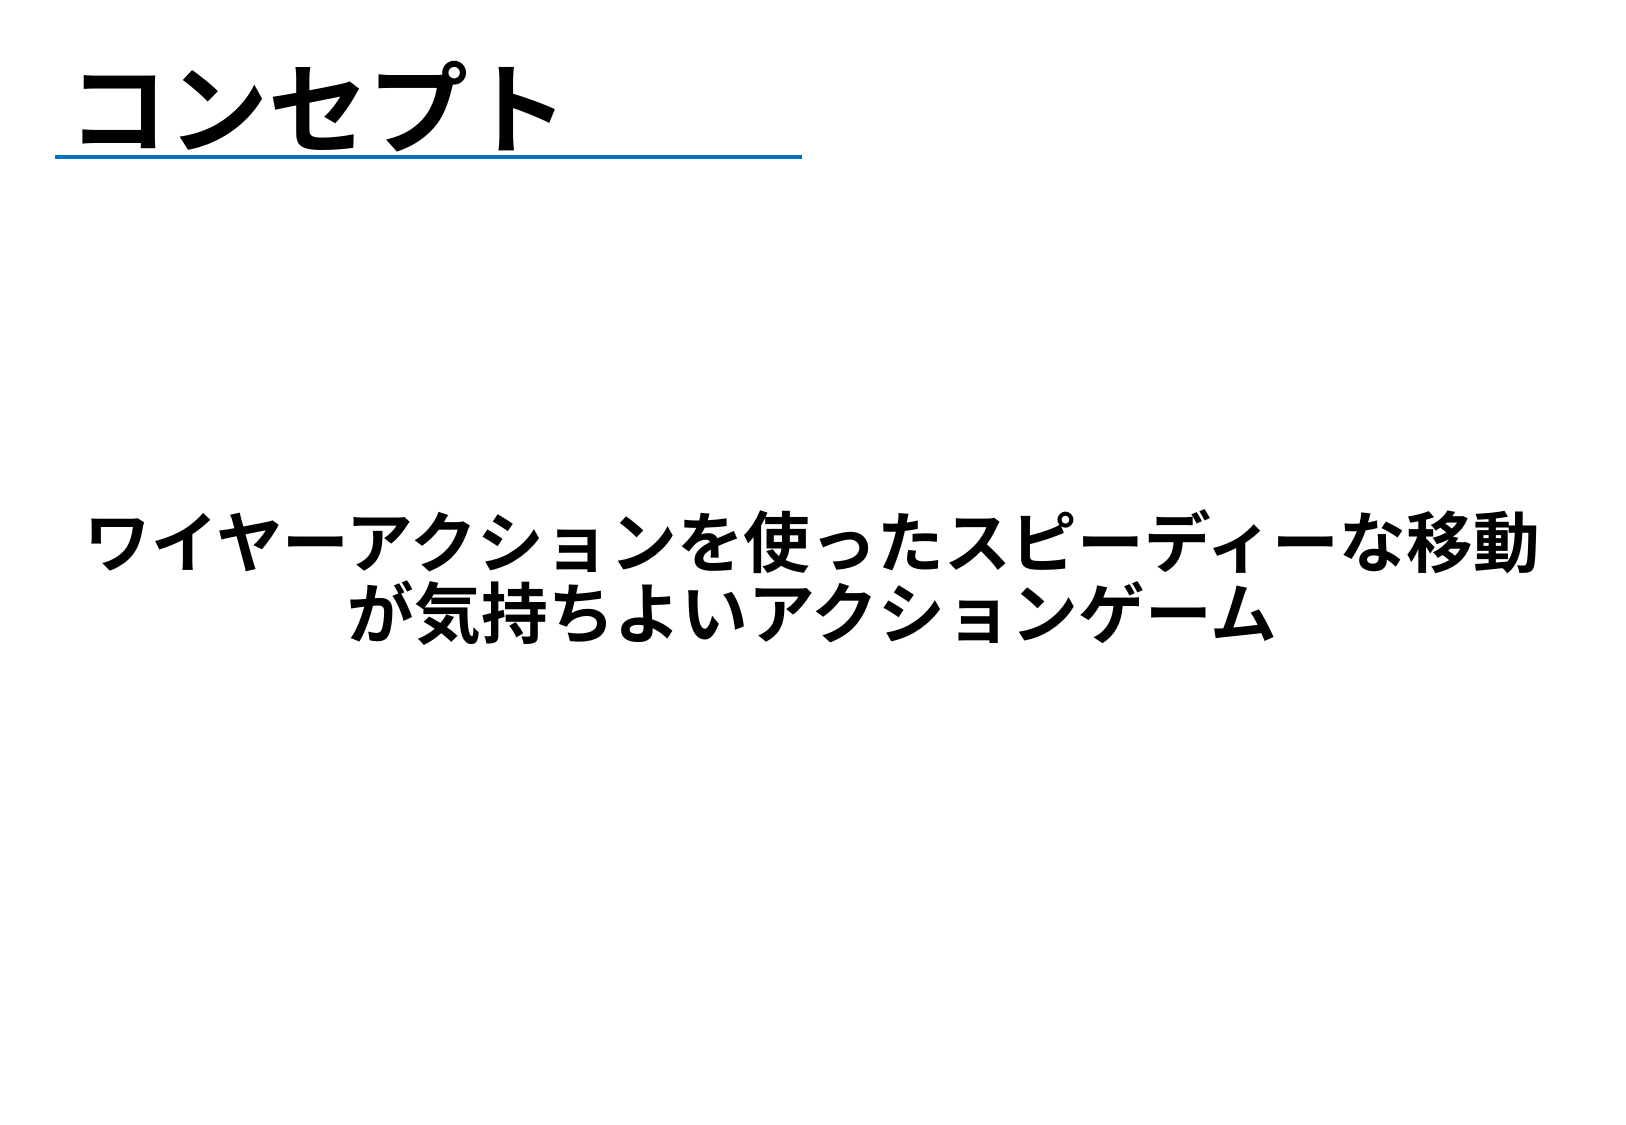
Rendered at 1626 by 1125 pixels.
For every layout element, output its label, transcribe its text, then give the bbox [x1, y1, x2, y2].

title コンセプト [53, 29, 1435, 186]
subtitle ワイヤーアクションを使ったスピーディーな移動が気持ちよいアクションゲーム [53, 502, 1572, 737]
